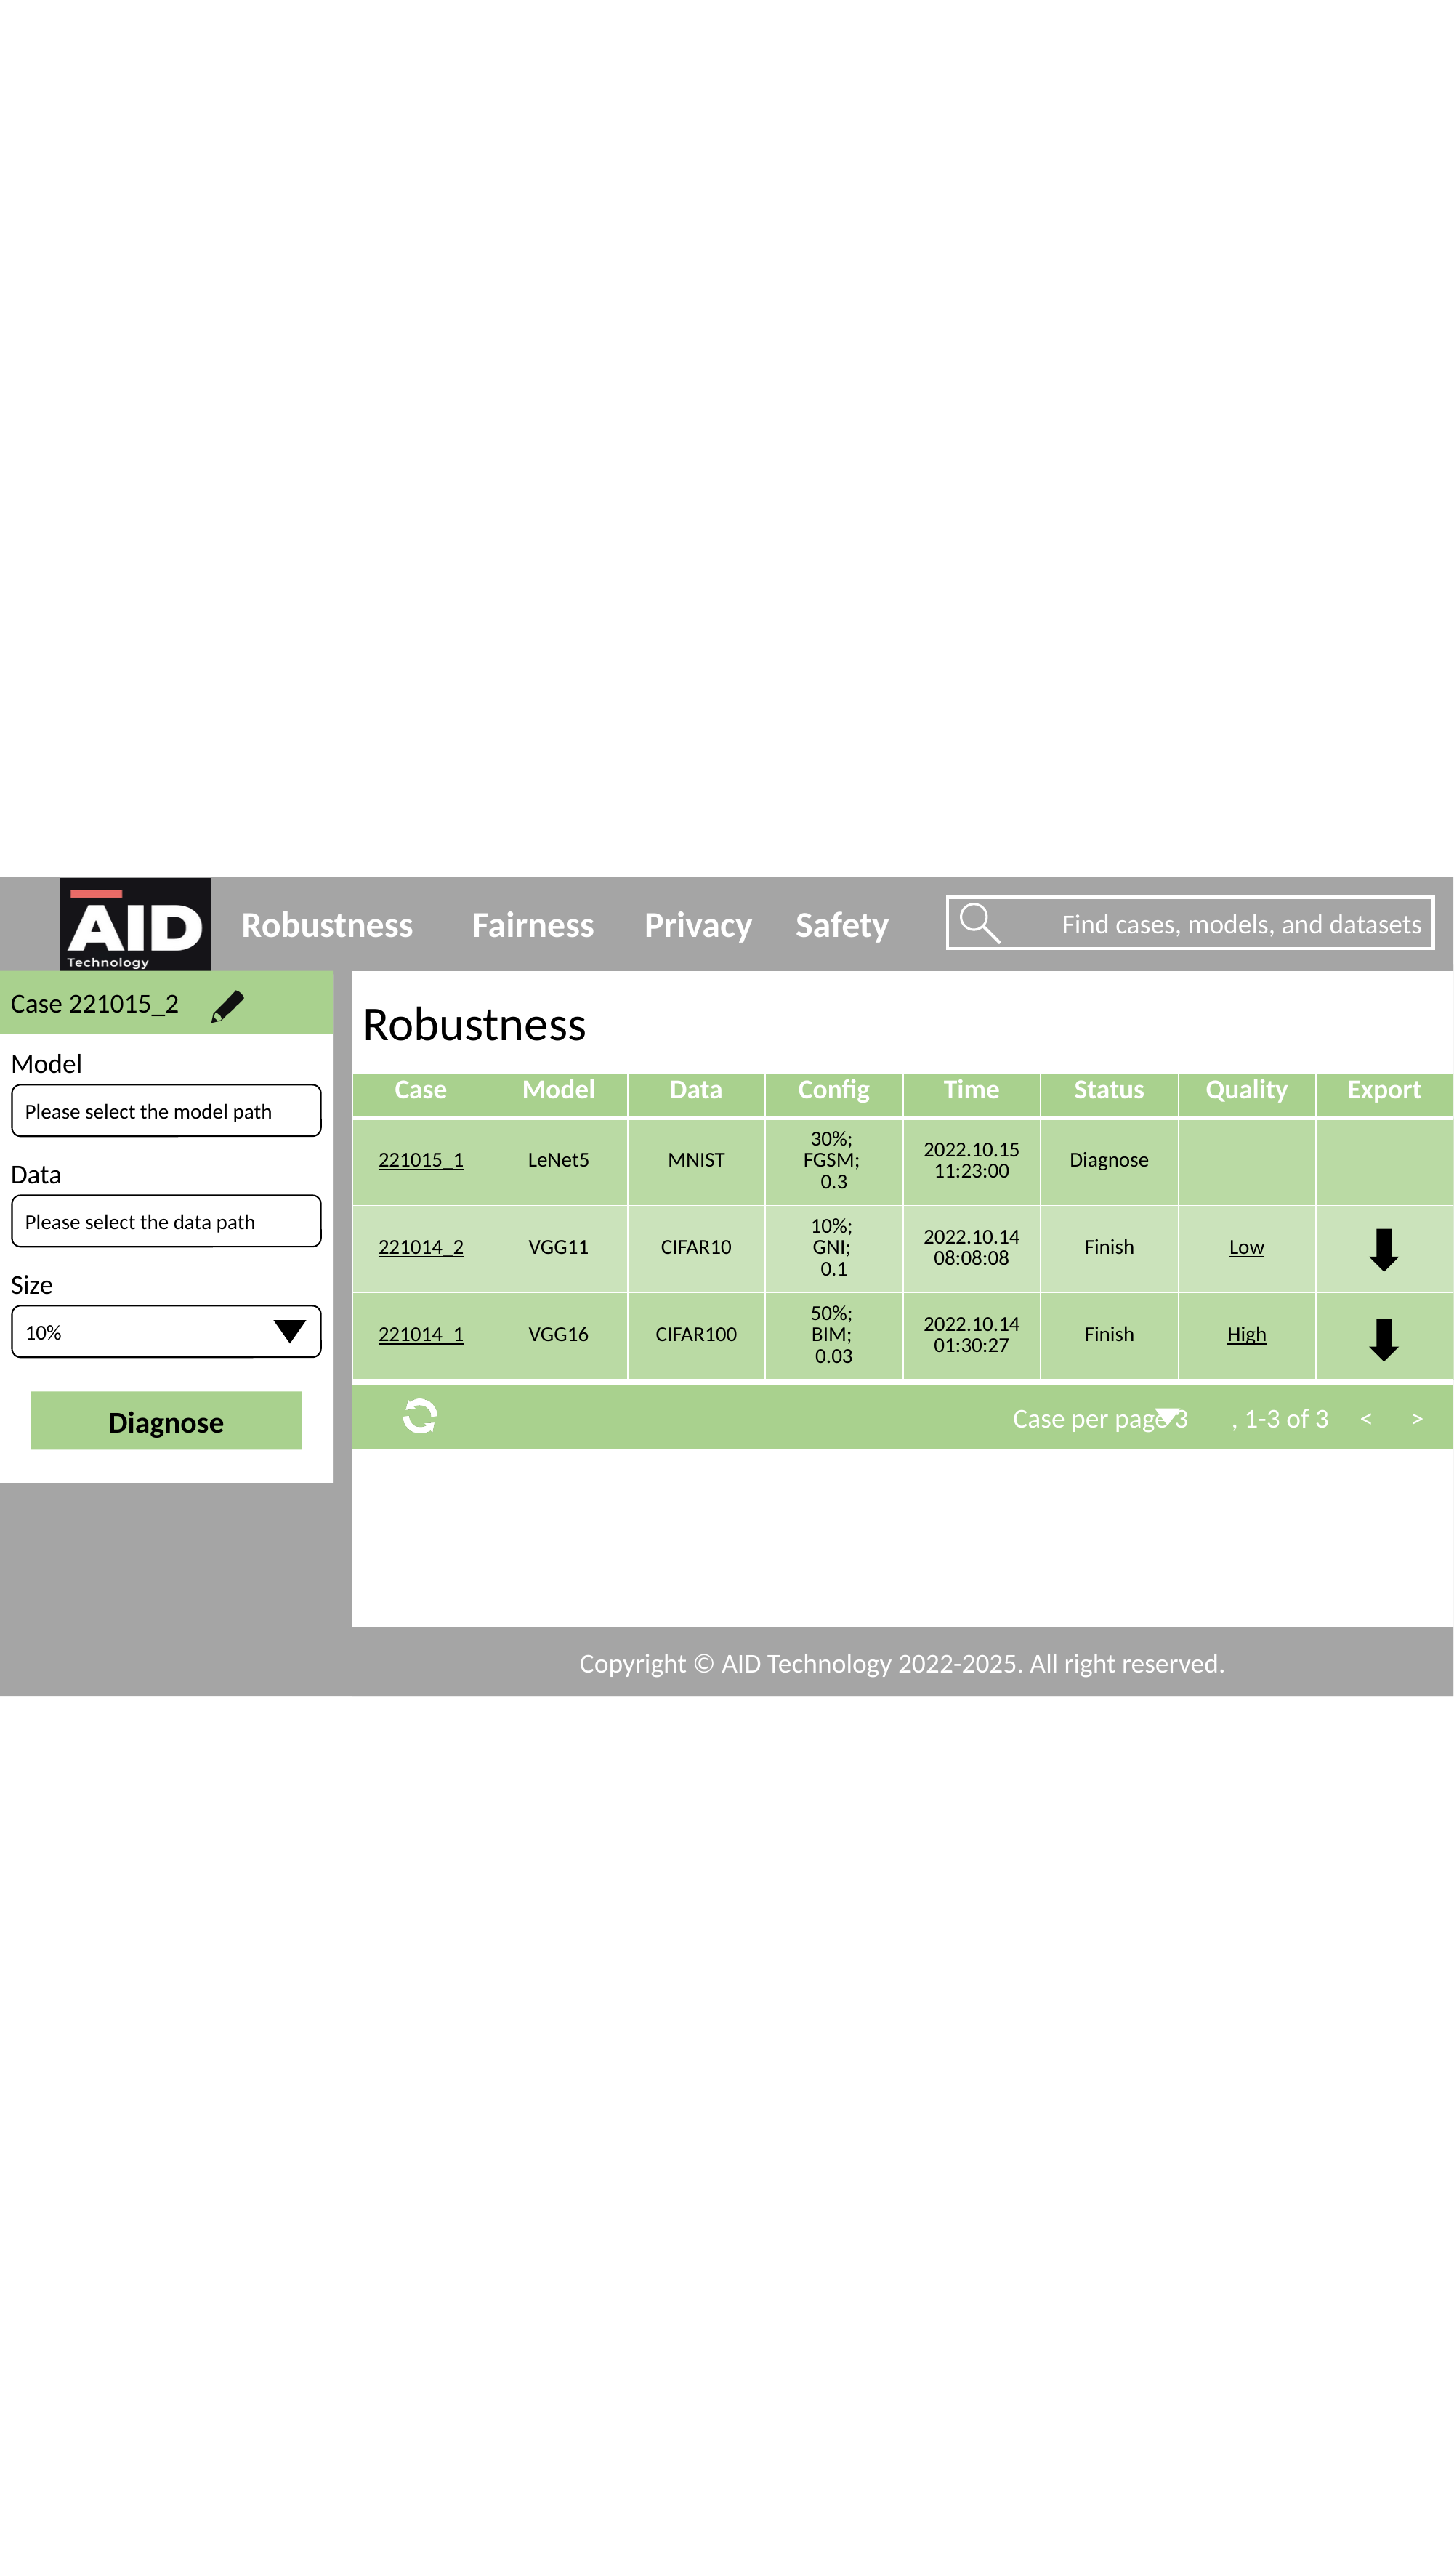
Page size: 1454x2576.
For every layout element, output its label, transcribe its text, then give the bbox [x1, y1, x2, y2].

text_box [0, 972, 352, 1697]
text_box [1367, 1318, 1401, 1363]
table_cell Finish [1041, 1206, 1178, 1292]
table_cell Diagnose [1041, 1120, 1178, 1205]
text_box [0, 970, 334, 1483]
text_box Privacy [634, 895, 784, 950]
table_header Data [629, 1074, 764, 1116]
text_box [352, 1380, 1454, 1385]
text_box [352, 972, 1454, 1072]
text_box [1367, 1228, 1401, 1273]
table_cell 2022.10.15 11:23:00 [904, 1120, 1040, 1205]
text_box Find cases, models, and datasets [947, 896, 1434, 949]
table_cell CIFAR100 [629, 1293, 764, 1379]
table_cell [1317, 1293, 1453, 1379]
table_cell LeNet5 [490, 1120, 627, 1205]
table_header Time [904, 1074, 1040, 1116]
text_box [352, 1449, 1454, 1627]
text_box Robustness [230, 895, 461, 950]
text_box Copyright © AID Technology 2022-2025. All right reserved. [352, 1627, 1454, 1697]
table_cell Low [1179, 1206, 1315, 1292]
table_cell 10%; GNI; 0.1 [766, 1206, 902, 1292]
text_box [0, 877, 1454, 972]
table_header Case [353, 1074, 490, 1116]
table_cell [1317, 1120, 1453, 1205]
table_cell 221015_1 [353, 1120, 490, 1205]
picture [60, 878, 211, 970]
text_box Robustness [352, 986, 730, 1056]
table_cell MNIST [629, 1120, 764, 1205]
table_cell [1179, 1120, 1315, 1205]
table_cell [1317, 1206, 1453, 1292]
table_cell High [1179, 1293, 1315, 1379]
table_cell Finish [1041, 1293, 1178, 1379]
table_cell 30%; FGSM; 0.3 [766, 1120, 902, 1205]
table_cell 221014_1 [353, 1293, 490, 1379]
table_header Config [766, 1074, 902, 1116]
text_box [1153, 1407, 1182, 1427]
text_box Safety [785, 895, 935, 950]
text_box Fairness [461, 895, 634, 950]
table_cell VGG16 [490, 1293, 627, 1379]
table_header Export [1317, 1074, 1453, 1116]
table_header Status [1041, 1074, 1178, 1116]
table_cell 50%; BIM; 0.03 [766, 1293, 902, 1379]
table_header Model [490, 1074, 627, 1116]
picture [403, 1398, 437, 1433]
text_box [961, 903, 1001, 943]
table_header Quality [1179, 1074, 1315, 1116]
text_box Case per page 3 , 1-3 of 3 < > x [352, 1385, 1454, 1449]
table_cell 2022.10.14 01:30:27 [904, 1293, 1040, 1379]
table_cell CIFAR10 [629, 1206, 764, 1292]
table_cell VGG11 [490, 1206, 627, 1292]
table_cell 221014_2 [353, 1206, 490, 1292]
table_cell 2022.10.14 08:08:08 [904, 1206, 1040, 1292]
